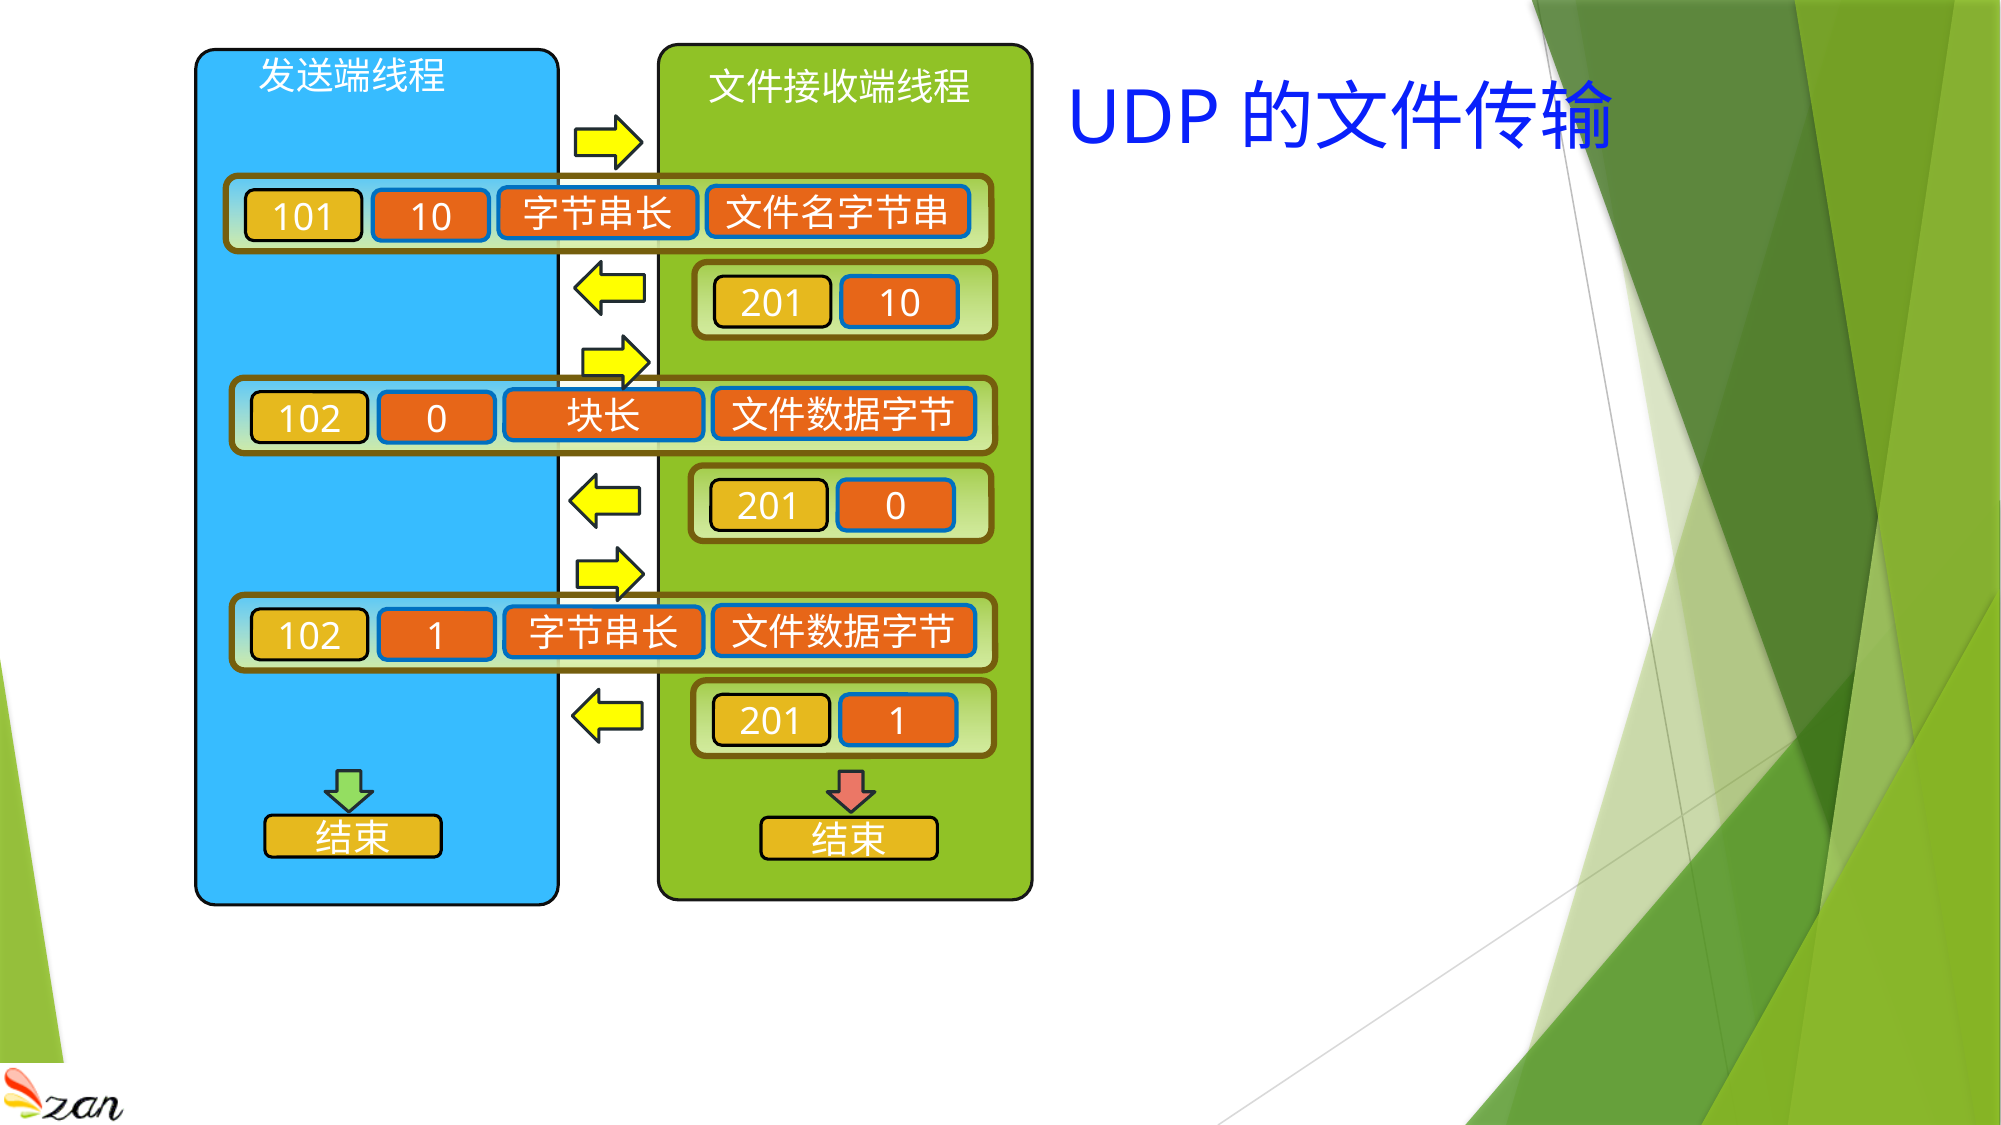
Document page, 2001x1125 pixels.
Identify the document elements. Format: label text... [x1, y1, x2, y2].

text_box 文件接收端线程 [693, 55, 987, 116]
text_box [568, 472, 642, 529]
text_box [230, 593, 997, 673]
text_box [656, 42, 1034, 902]
text_box [692, 260, 997, 340]
text_box 10 [839, 273, 960, 330]
text_box 0 [835, 477, 957, 533]
text_box 1 [376, 606, 498, 662]
text_box [323, 769, 375, 813]
text_box 文件名字节串 [704, 183, 972, 239]
text_box [573, 114, 644, 171]
text_box 文件数据字节 [710, 602, 978, 659]
text_box 10 [370, 187, 492, 243]
text_box [224, 174, 993, 253]
text_box [573, 259, 646, 316]
text_box 文件数据字节 [710, 385, 978, 441]
text_box [691, 678, 996, 758]
text_box 201 [709, 477, 829, 532]
text_box 字节串长 [502, 604, 706, 660]
text_box [689, 463, 993, 543]
text_box [825, 769, 877, 814]
text_box [230, 376, 997, 455]
text_box [194, 47, 560, 907]
text_box [571, 687, 644, 744]
text_box UDP的文件传输 [1051, 60, 1719, 171]
text_box 201 [712, 274, 833, 329]
picture [0, 1063, 128, 1125]
text_box 102 [249, 390, 370, 445]
text_box 结束 [759, 815, 939, 861]
text_box [581, 334, 651, 391]
text_box 0 [376, 389, 498, 445]
text_box 发送端线程 [244, 44, 462, 105]
text_box 101 [243, 188, 364, 243]
text_box 1 [838, 692, 959, 748]
text_box 结束 [263, 813, 443, 859]
text_box 块长 [502, 387, 706, 443]
text_box 201 [711, 692, 832, 747]
text_box 102 [249, 607, 370, 662]
text_box [575, 546, 645, 603]
text_box 字节串长 [496, 185, 700, 241]
